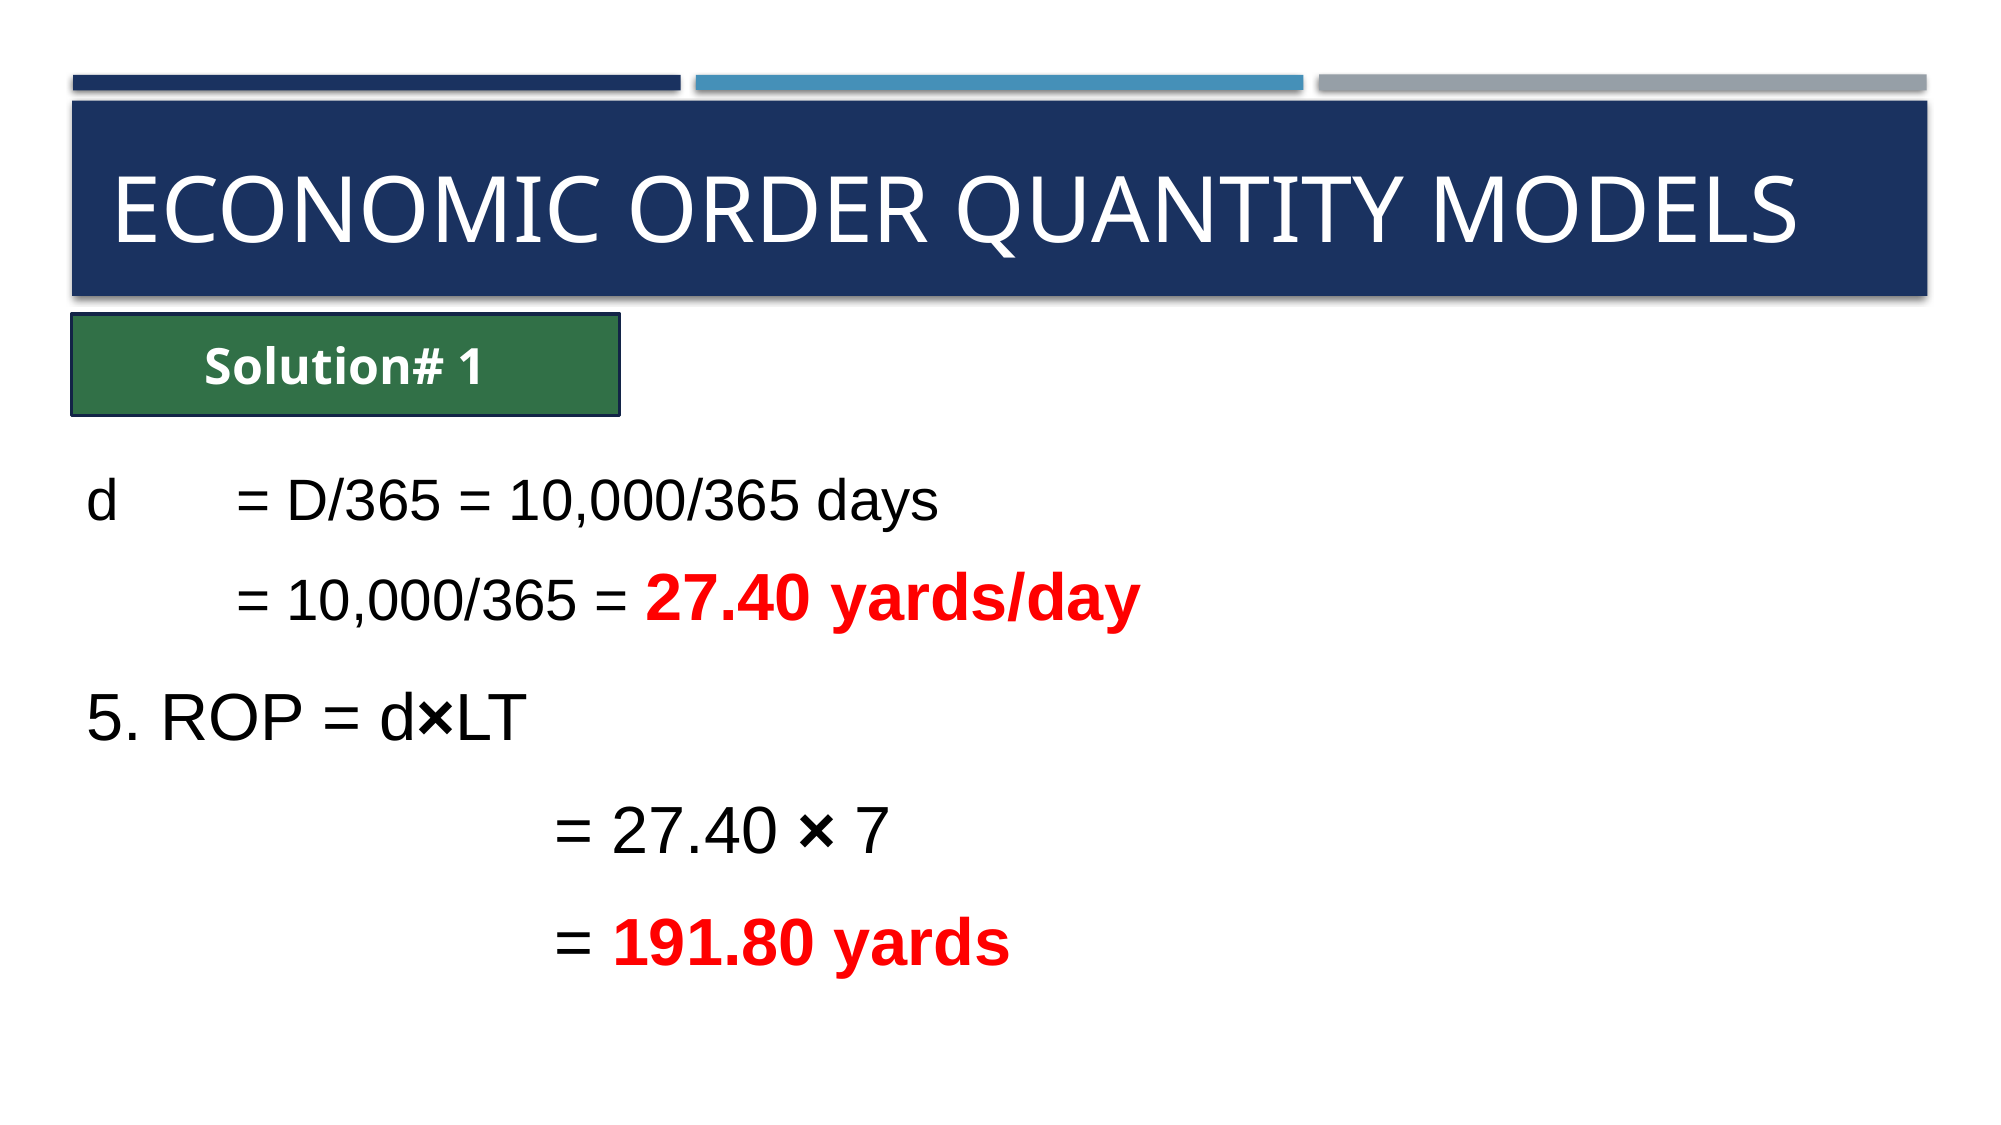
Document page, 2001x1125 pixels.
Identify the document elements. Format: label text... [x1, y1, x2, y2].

text_box Solution# 1 [70, 312, 621, 417]
text_box d = D/365 = 10,000/365 days = 10,000/365 = 27.40 yards/day [71, 449, 1339, 642]
text_box 5. ROP = d×LT = 27.40 × 7 = 191.80 yards [71, 654, 1855, 987]
title ECONOMIC ORDER QUANTITY MODELS [95, 102, 1905, 269]
